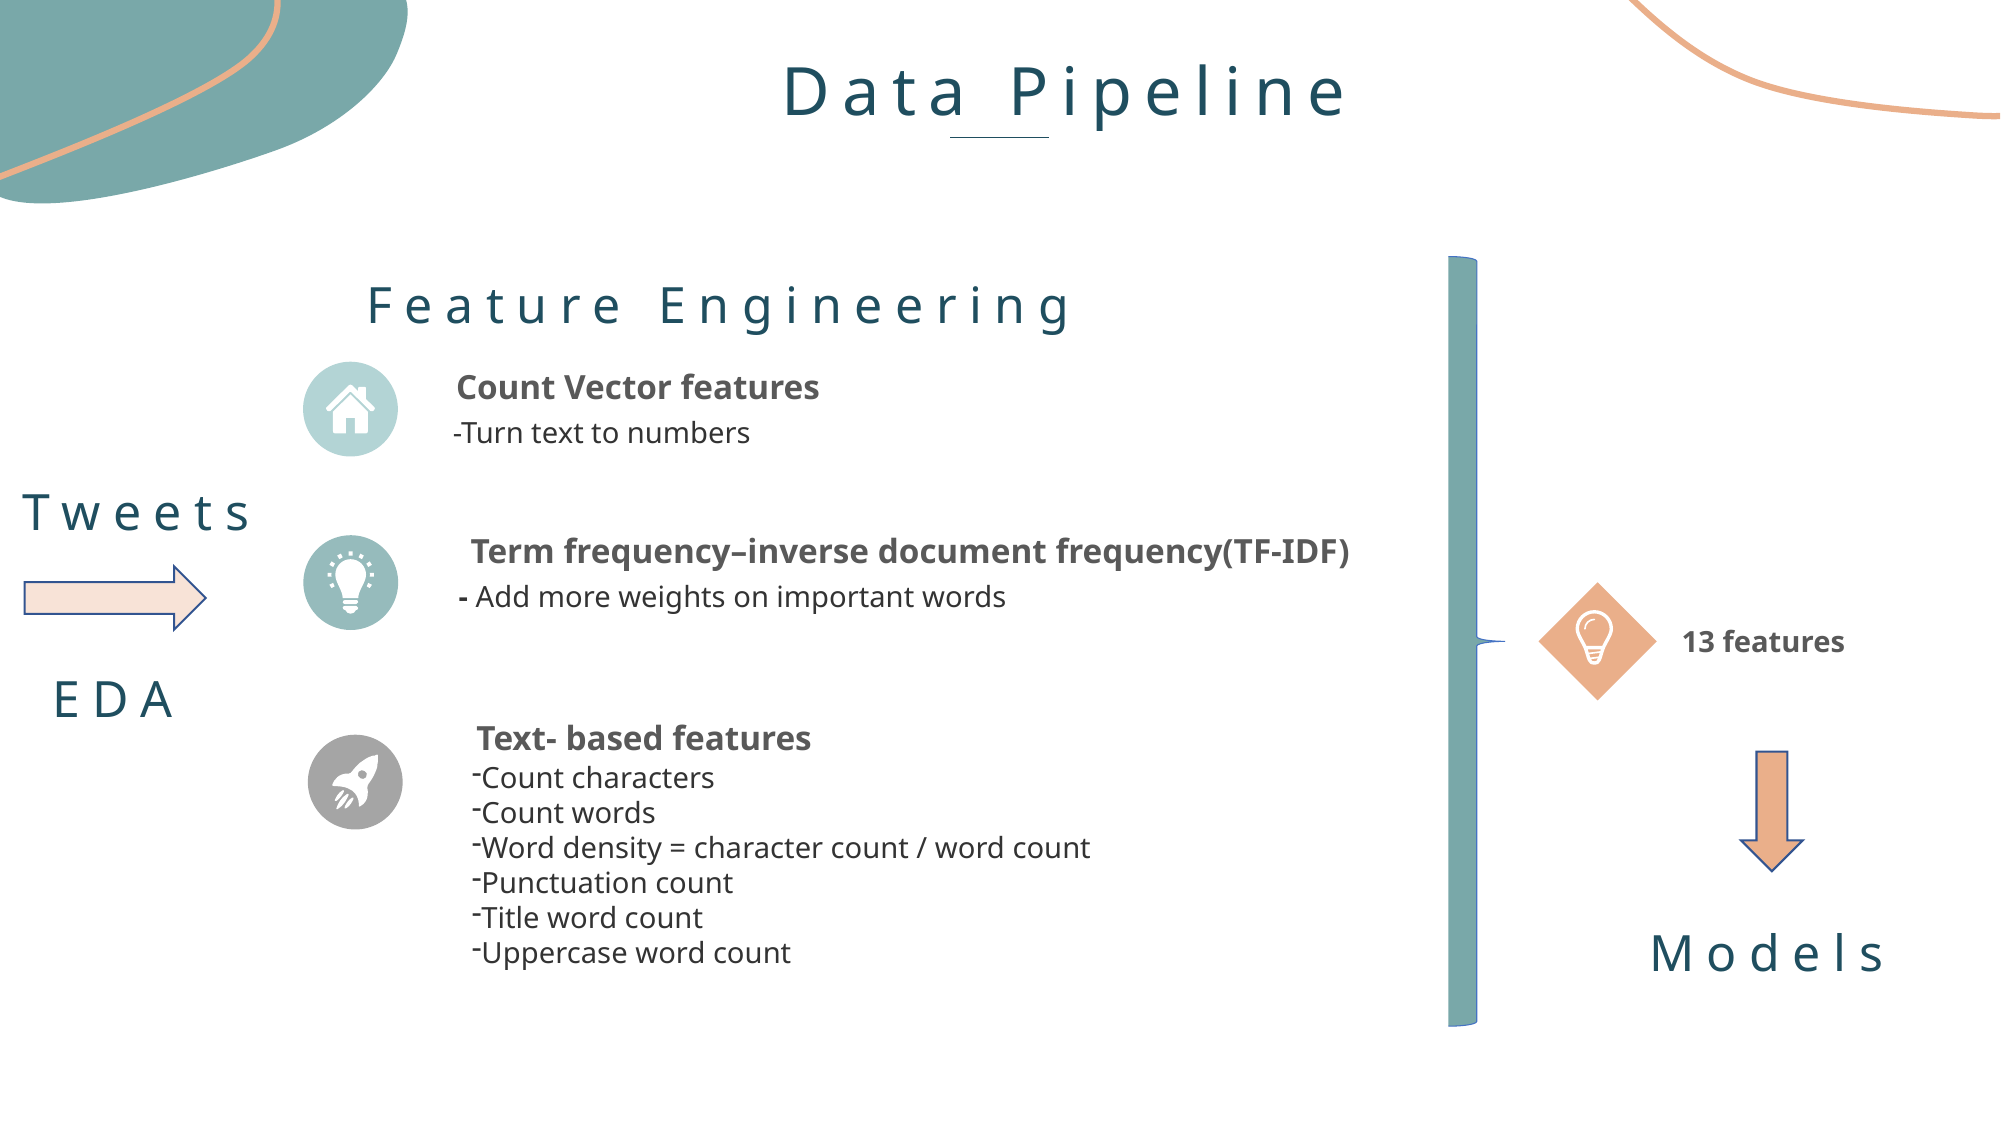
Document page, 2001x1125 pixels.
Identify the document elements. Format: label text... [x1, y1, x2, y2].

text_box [303, 361, 398, 457]
text_box Tweets [0, 473, 327, 548]
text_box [457, 709, 1228, 1015]
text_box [303, 535, 399, 630]
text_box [443, 523, 1378, 622]
text_box [1448, 256, 1506, 1027]
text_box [307, 734, 403, 830]
text_box [1537, 580, 1659, 702]
text_box [1738, 750, 1806, 873]
text_box EDA [21, 659, 203, 735]
text_box Models [1575, 913, 1957, 989]
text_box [438, 359, 1210, 458]
text_box Feature Engineering [294, 266, 1142, 341]
text_box 13 features [1666, 616, 2000, 666]
text_box Data Pipeline [514, 41, 1614, 136]
text_box [23, 563, 208, 633]
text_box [1575, 610, 1614, 665]
